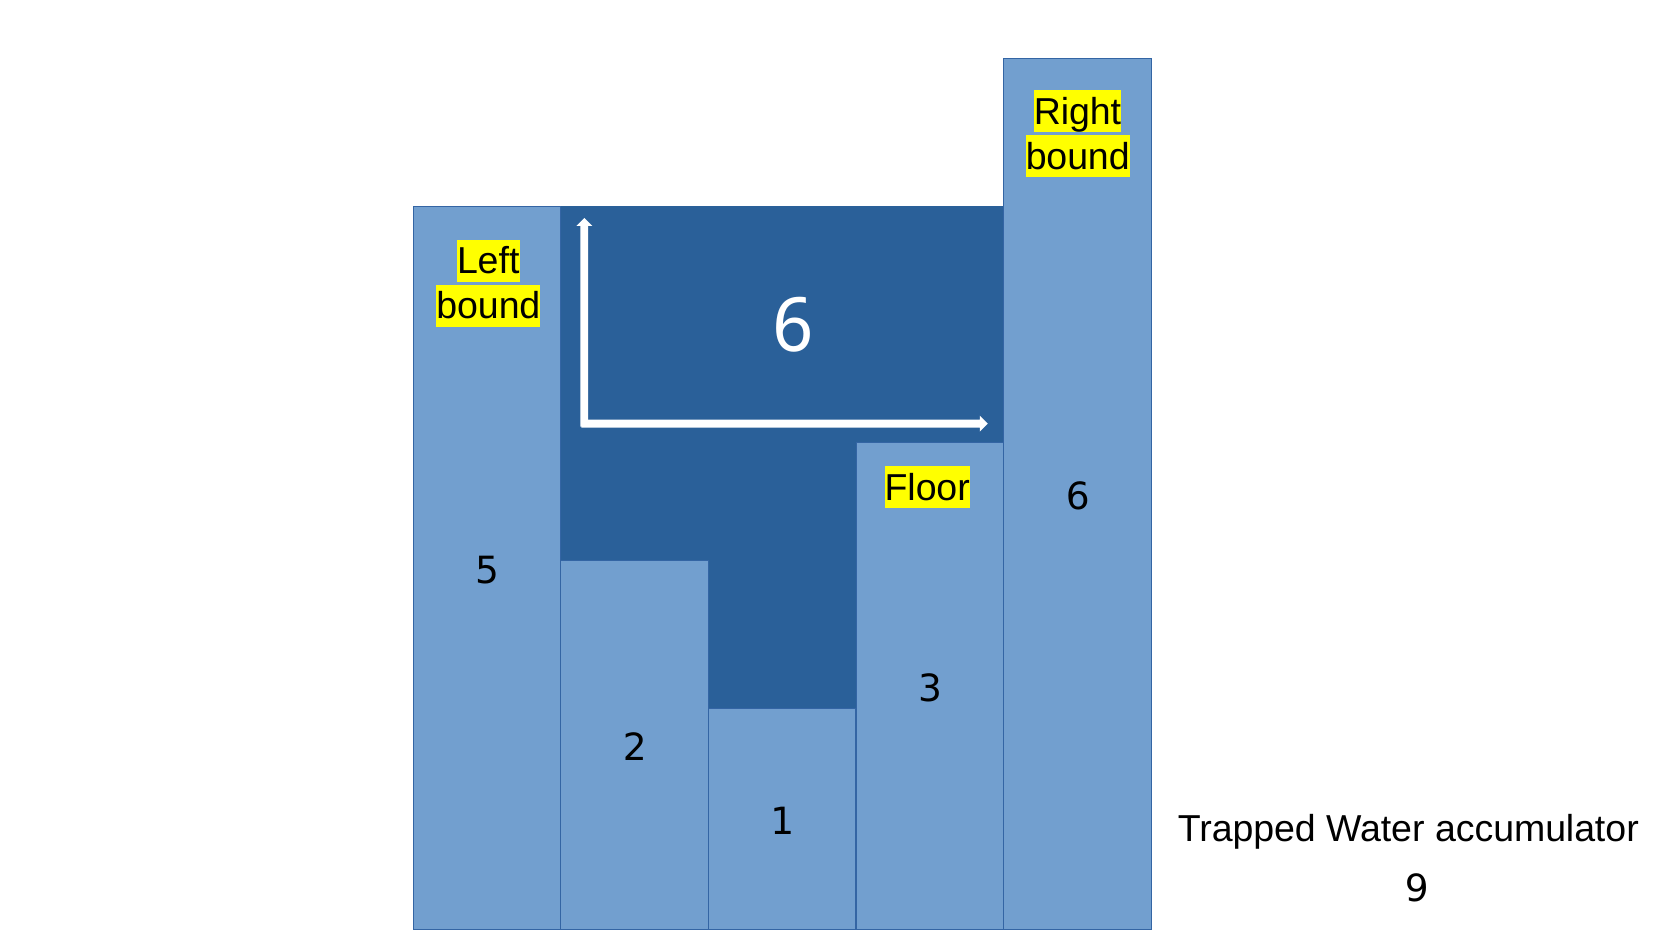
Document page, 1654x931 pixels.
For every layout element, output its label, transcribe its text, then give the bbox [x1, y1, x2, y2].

text_box [580, 414, 989, 433]
text_box 6 [1003, 58, 1152, 79]
text_box 5 [413, 206, 561, 930]
text_box Floor [866, 455, 988, 515]
text_box Left bound [414, 228, 562, 334]
text_box 9 [1365, 856, 1468, 917]
text_box 1 [708, 708, 856, 930]
text_box 2 [560, 560, 709, 930]
text_box Right bound [1003, 79, 1152, 185]
text_box 3 [856, 442, 1003, 930]
text_box Trapped Water accumulator [1105, 796, 1654, 857]
text_box [561, 206, 1003, 708]
text_box [575, 217, 594, 428]
text_box 6 [1003, 185, 1152, 930]
text_box 6 [734, 269, 829, 374]
